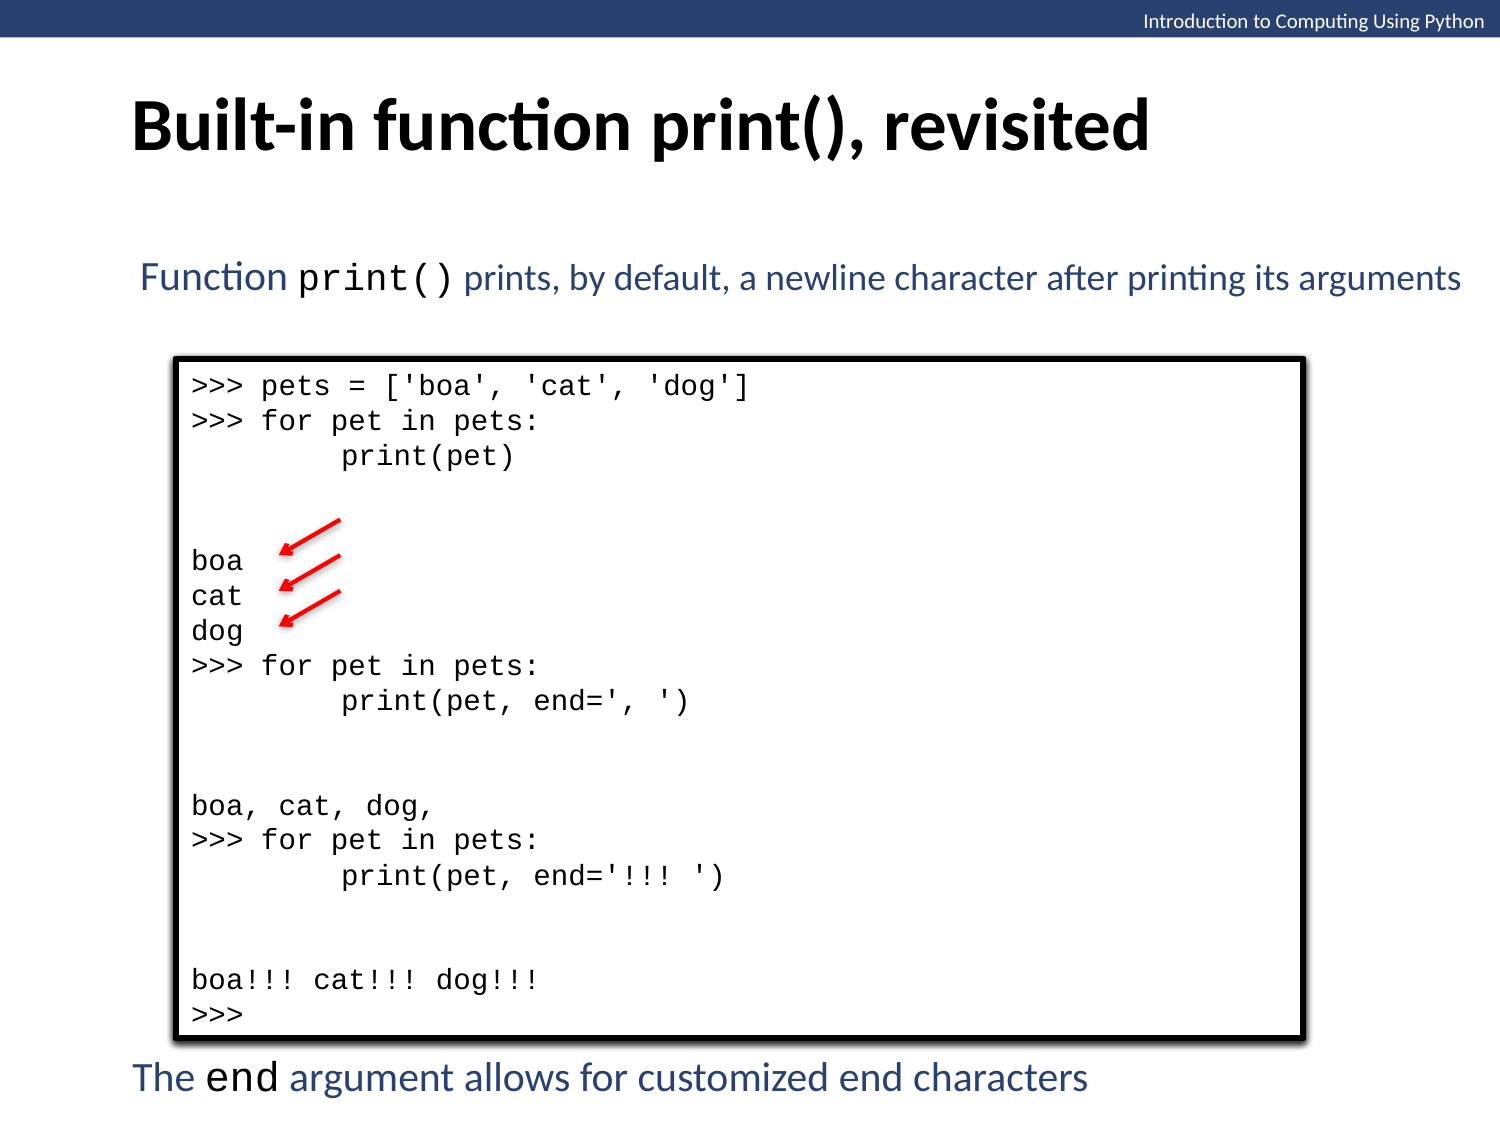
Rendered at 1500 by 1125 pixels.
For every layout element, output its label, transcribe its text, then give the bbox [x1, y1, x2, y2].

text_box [278, 590, 341, 627]
text_box Built-in function print(), revisited [116, 0, 1392, 242]
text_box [278, 554, 341, 590]
text_box Function print() prints, by default, a newline character after printing its arguments [124, 241, 1478, 307]
text_box [0, 0, 116, 38]
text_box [278, 519, 341, 554]
text_box The end argument allows for customized end characters [117, 1042, 1105, 1107]
text_box Introduction to Computing Using Python [1392, 0, 1500, 40]
text_box >>> pets = ['boa', 'cat', 'dog'] >>> for pet in pets: print(pet) boa cat dog >>> for pet in pets: print(pet, end=', ') boa, cat, dog, >>> for pet in pets: print(pet, end='!!! ') boa!!! cat!!! dog!!! >>> [175, 358, 1304, 1039]
